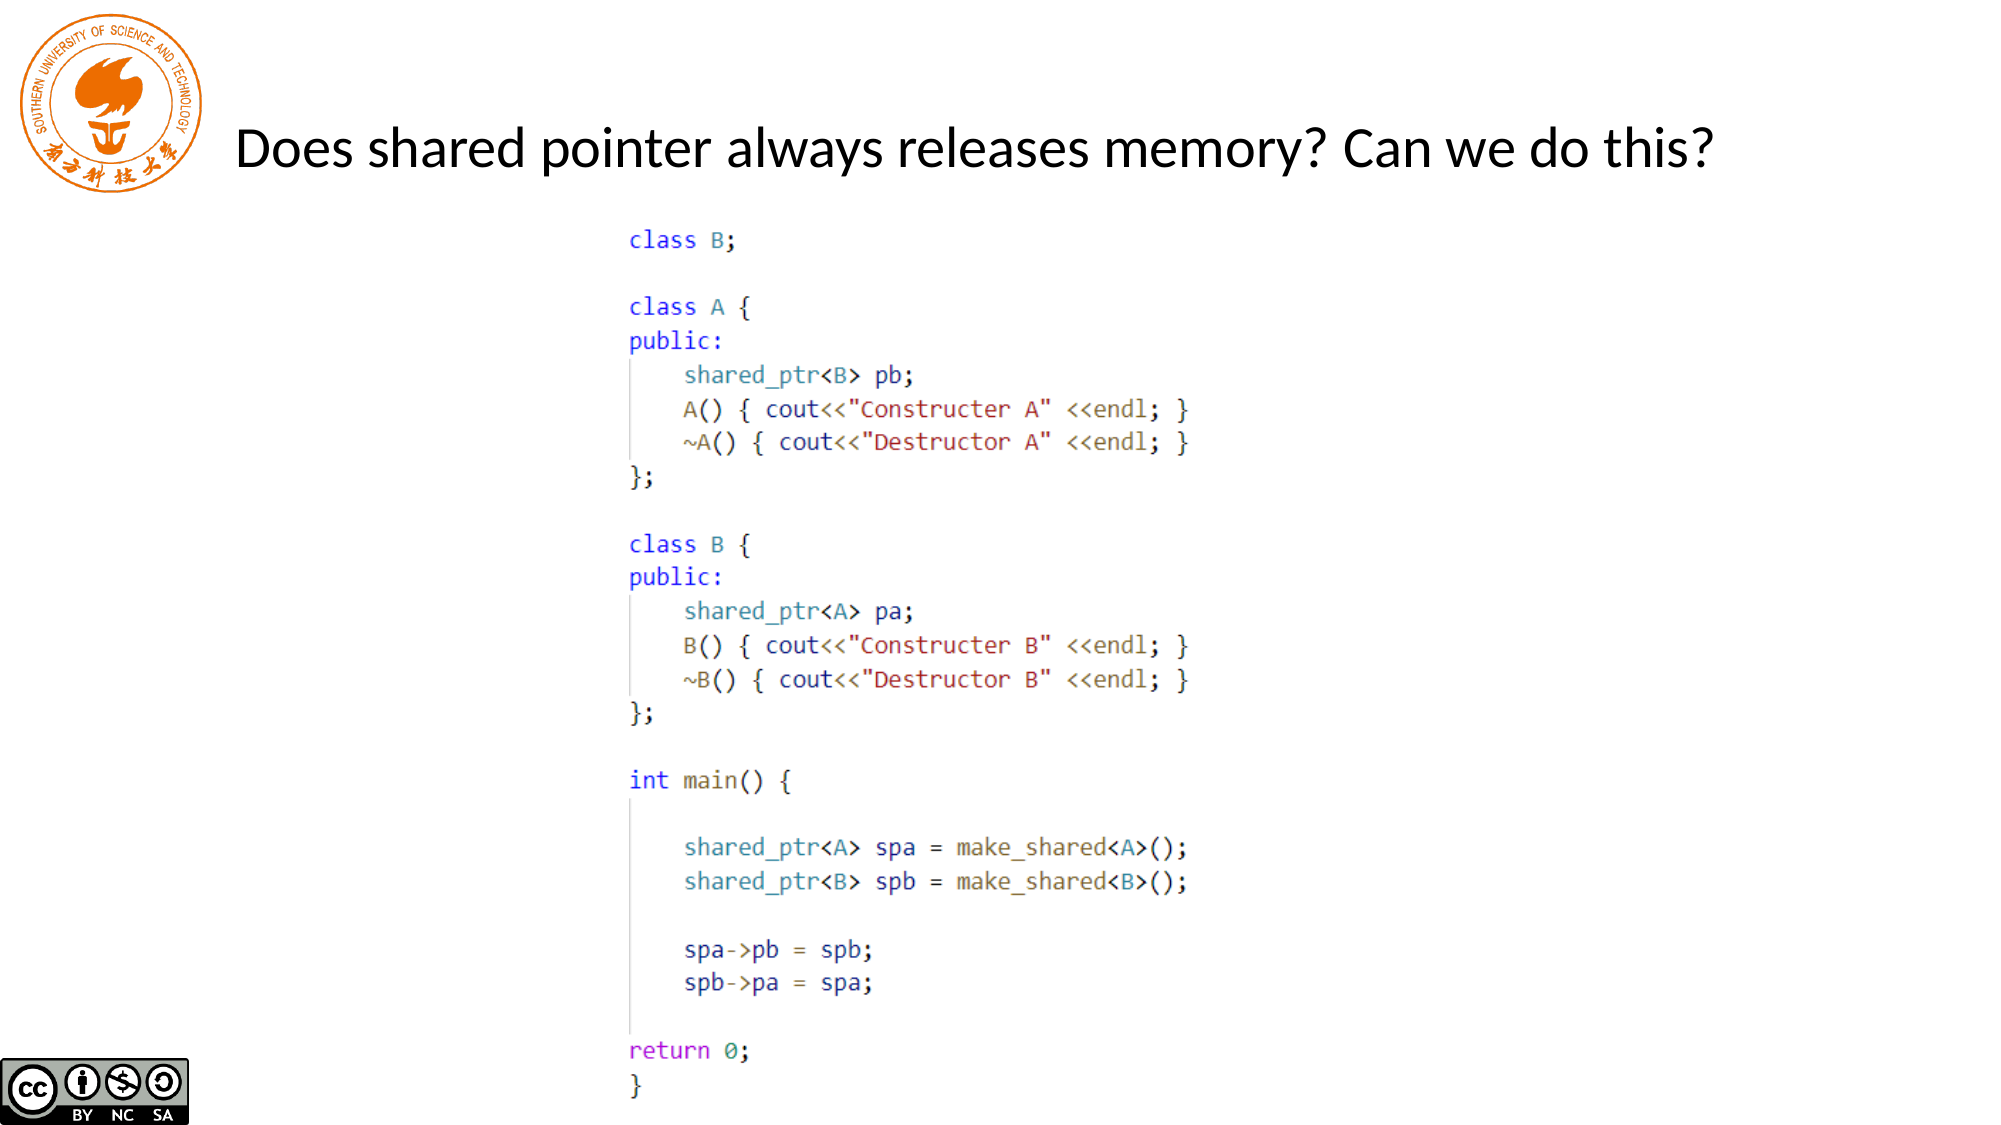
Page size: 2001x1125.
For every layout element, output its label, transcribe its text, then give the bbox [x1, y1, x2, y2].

list Does shared pointer always releases memory? Can we do this? [220, 110, 1826, 219]
picture [0, 1058, 189, 1125]
picture [18, 11, 202, 194]
picture [628, 224, 1197, 1110]
